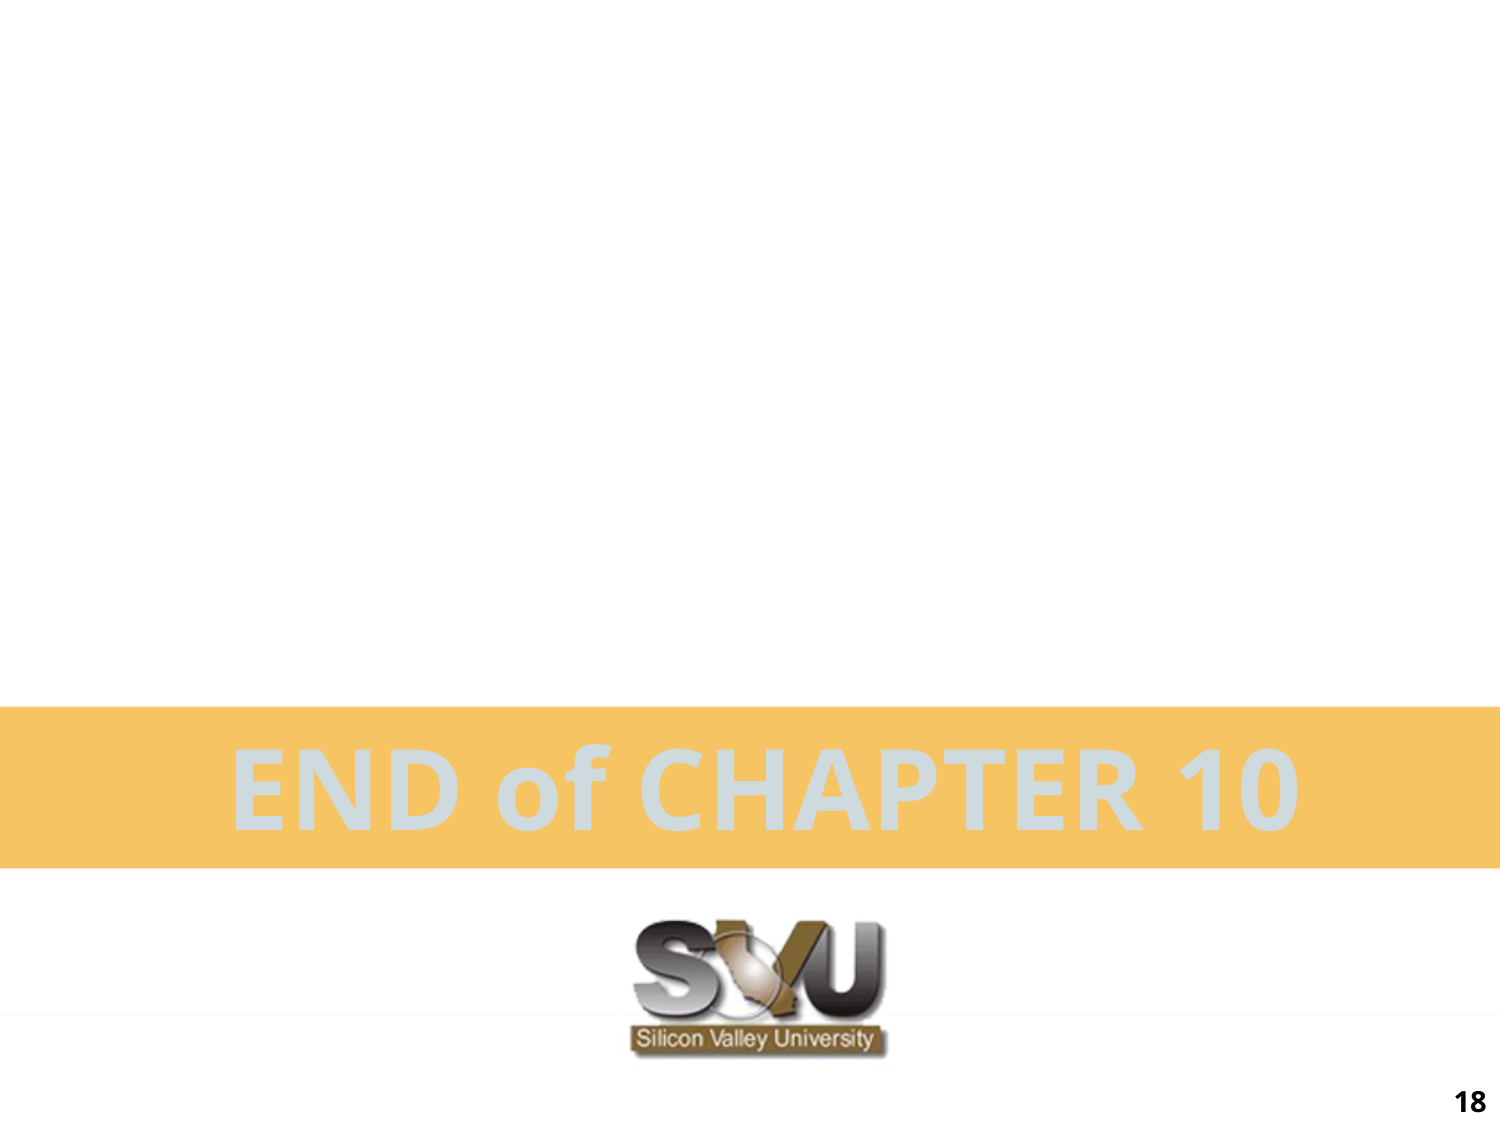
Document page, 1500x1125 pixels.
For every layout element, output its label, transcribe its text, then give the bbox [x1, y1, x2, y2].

slide_number 18 [1417, 1073, 1500, 1125]
text_box END of CHAPTER 10 [211, 710, 1318, 861]
picture [0, 0, 1500, 1125]
